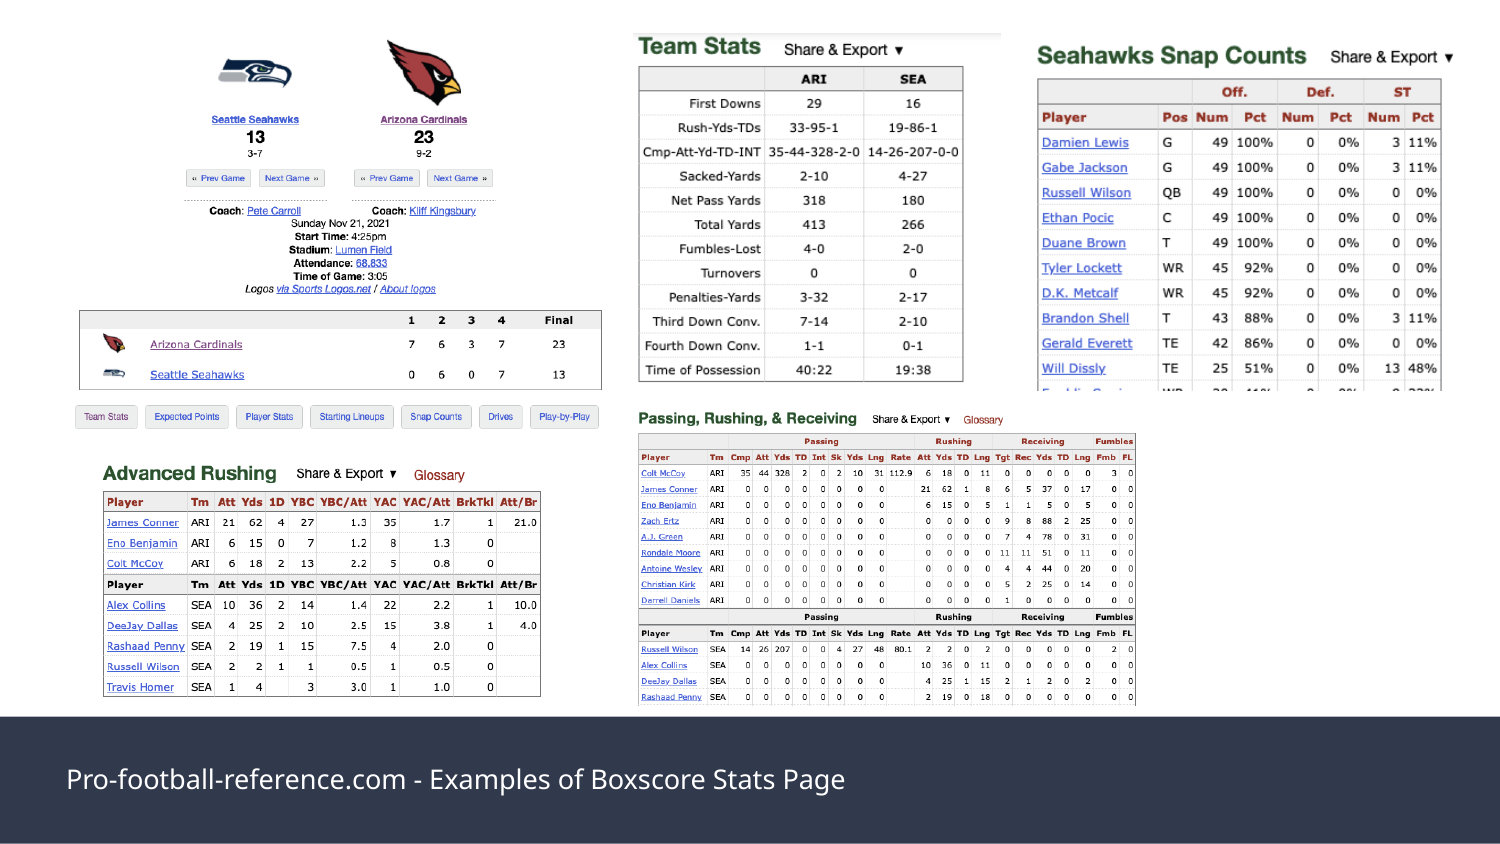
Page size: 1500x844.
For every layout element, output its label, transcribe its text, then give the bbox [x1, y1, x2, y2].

picture [1025, 34, 1462, 391]
picture [50, 32, 1158, 706]
list Pro-football-reference.com - Examples of Boxscore Stats Page [51, 741, 1361, 818]
picture [96, 456, 558, 706]
